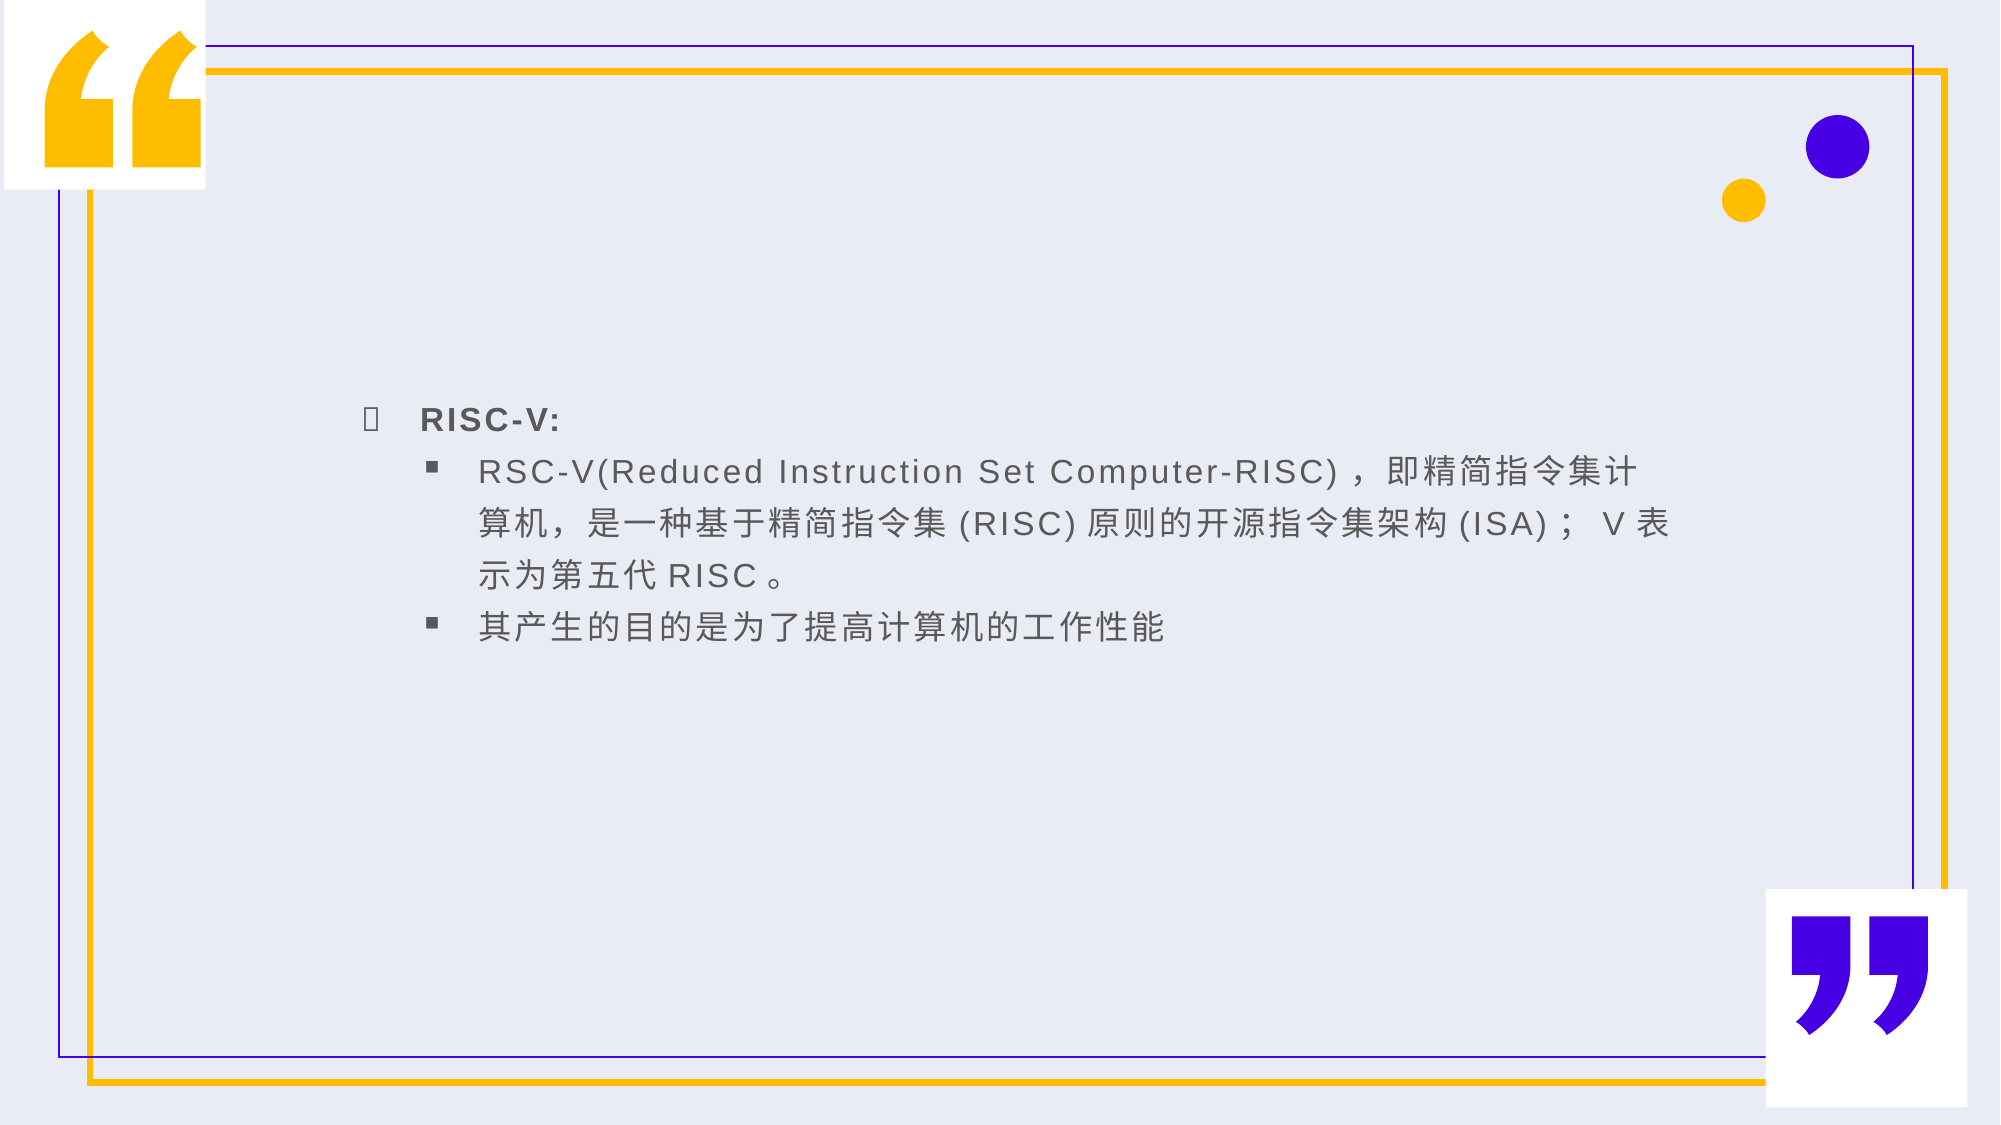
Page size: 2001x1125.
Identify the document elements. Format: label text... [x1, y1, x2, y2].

text_box [300, 143, 1206, 526]
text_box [45, 32, 200, 167]
text_box [3, 0, 207, 191]
text_box [1765, 888, 1968, 1108]
text_box [1720, 177, 1767, 224]
text_box [89, 1058, 1765, 1083]
text_box RISC-V: RSC-V(Reduced Instruction Set Computer-RISC)，即精简指令集计算机，是一种基于精简指令集(RISC)原则的开源指令集架构(ISA)；V表示为第五代RISC。 其产生的目的是为了提高计算机的工作性能 [346, 378, 1689, 775]
text_box [58, 45, 1914, 1058]
text_box [1804, 114, 1871, 180]
text_box [1914, 70, 1946, 888]
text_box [1791, 916, 1928, 1036]
